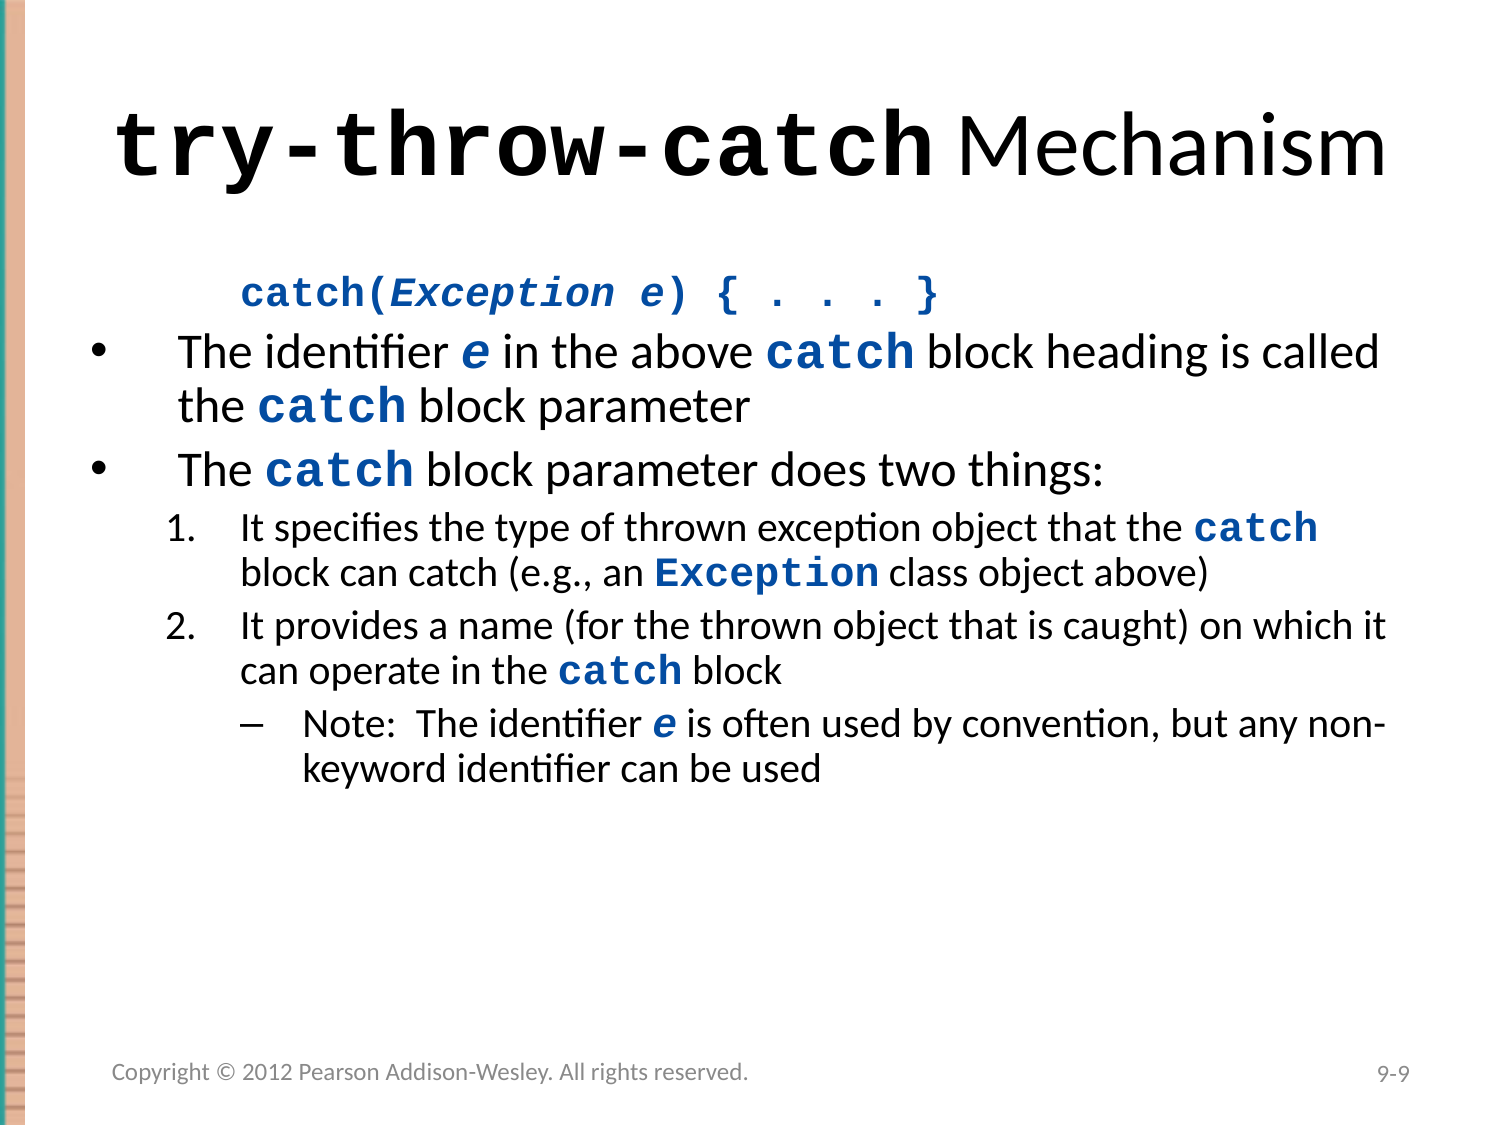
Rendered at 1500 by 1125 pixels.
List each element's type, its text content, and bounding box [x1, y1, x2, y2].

picture [0, 0, 25, 1125]
title try-throw-catch Mechanism [74, 44, 1426, 233]
slide_number 9-9 [1074, 1042, 1425, 1103]
list catch(Exception e) { . . . } The identifier e in the above catch block heading is called the catch block parameter The catch block parameter does two things: It specifies the type of thrown exception object that the catch block can catch (e.g., an Exception class object above) It provides a name (for the thrown object that is caught) on which it can operate in the catch block Note: The identifier e is often used by convention, but any non-keyword identifier can be used [74, 262, 1426, 1006]
footer Copyright © 2012 Pearson Addison-Wesley. All rights reserved. [75, 1040, 788, 1100]
